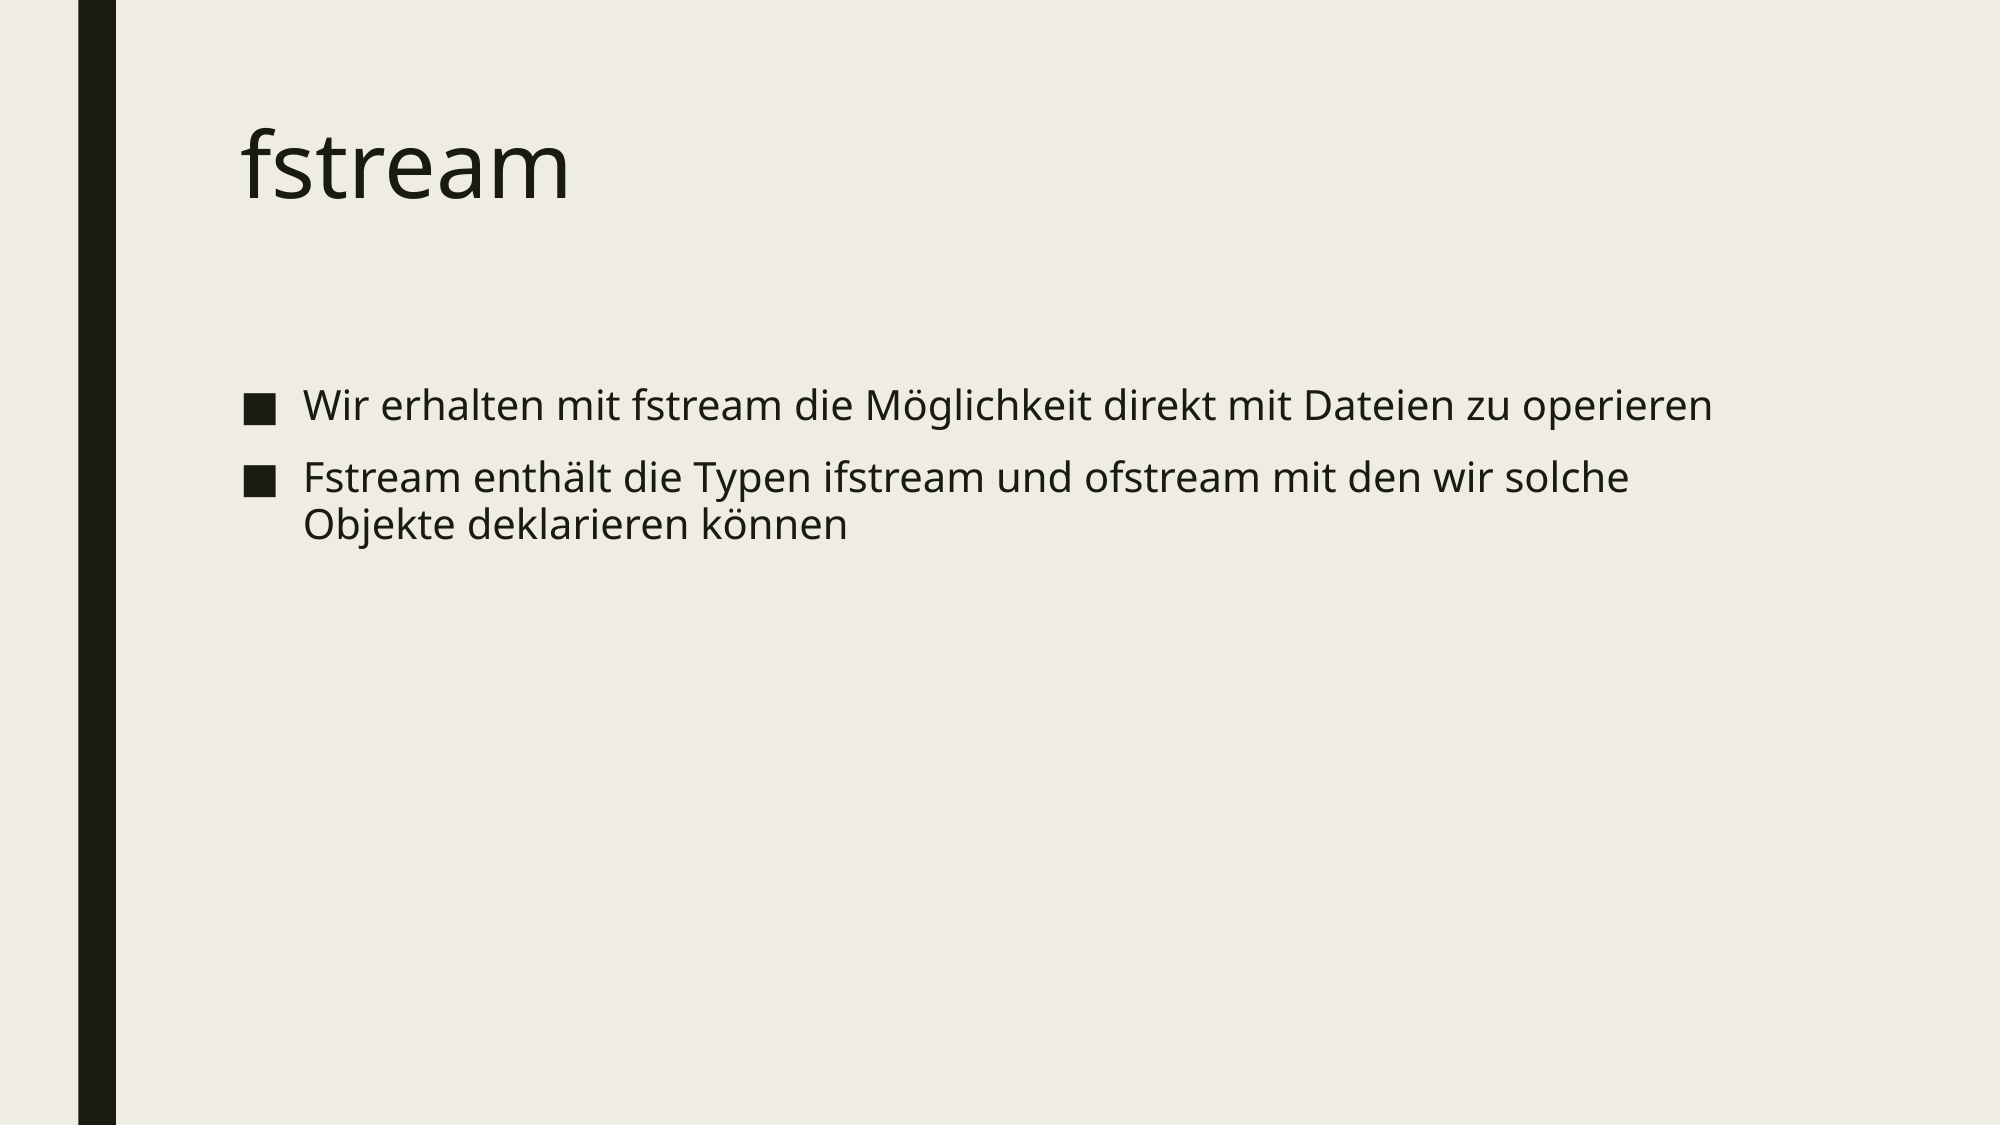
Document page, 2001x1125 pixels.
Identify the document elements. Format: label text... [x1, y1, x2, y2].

title fstream [225, 112, 1800, 357]
list Wir erhalten mit fstream die Möglichkeit direkt mit Dateien zu operieren Fstream enthält die Typen ifstream und ofstream mit den wir solche Objekte deklarieren können [225, 375, 1800, 963]
